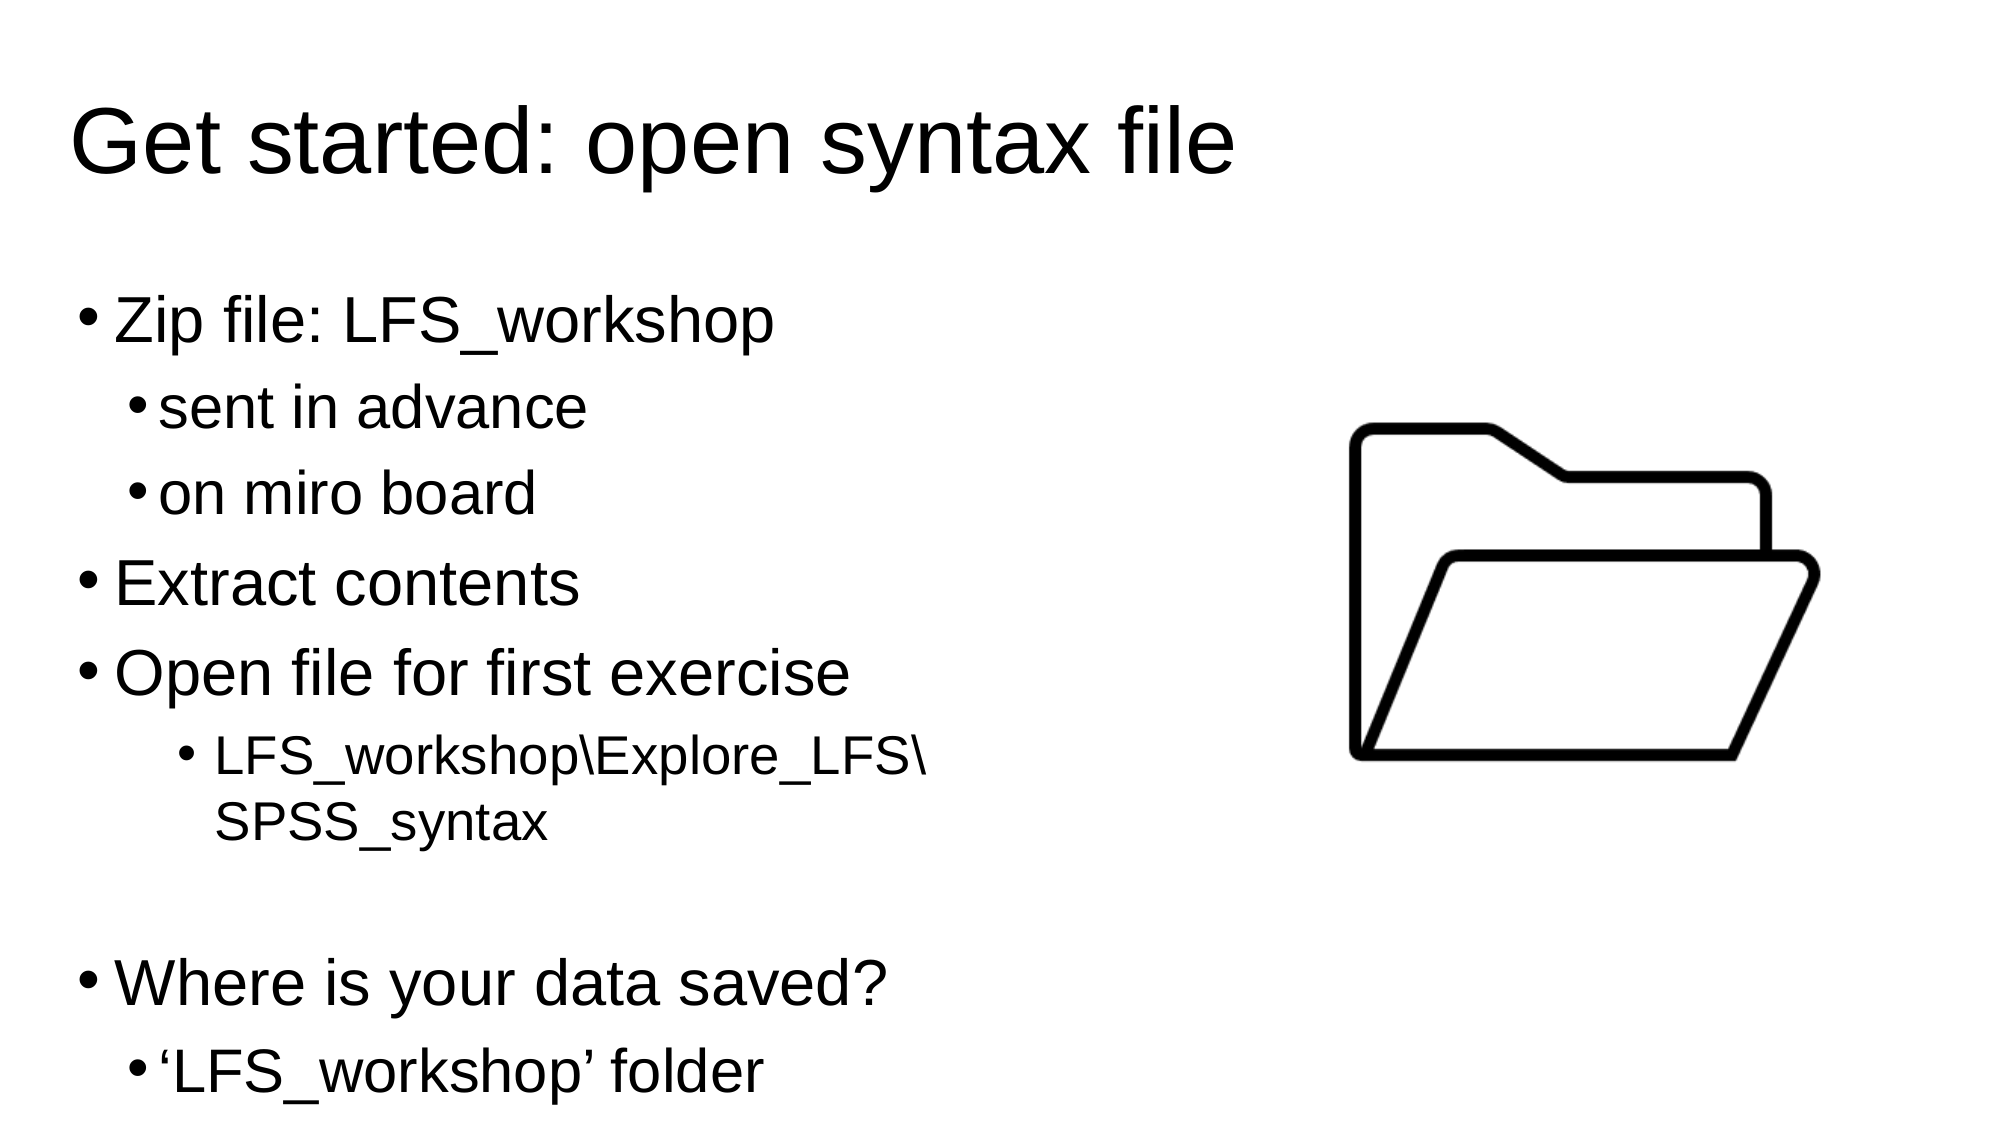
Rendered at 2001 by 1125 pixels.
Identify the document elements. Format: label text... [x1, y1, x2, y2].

picture [1295, 302, 1875, 882]
list Zip file: LFS_workshop sent in advance on miro board Extract contents Open file for first exercise LFS_workshop\Explore_LFS\SPSS_syntax Where is your data saved? ‘LFS_workshop’ folder [62, 269, 1189, 1113]
title Get started: open syntax file [55, 42, 1855, 231]
